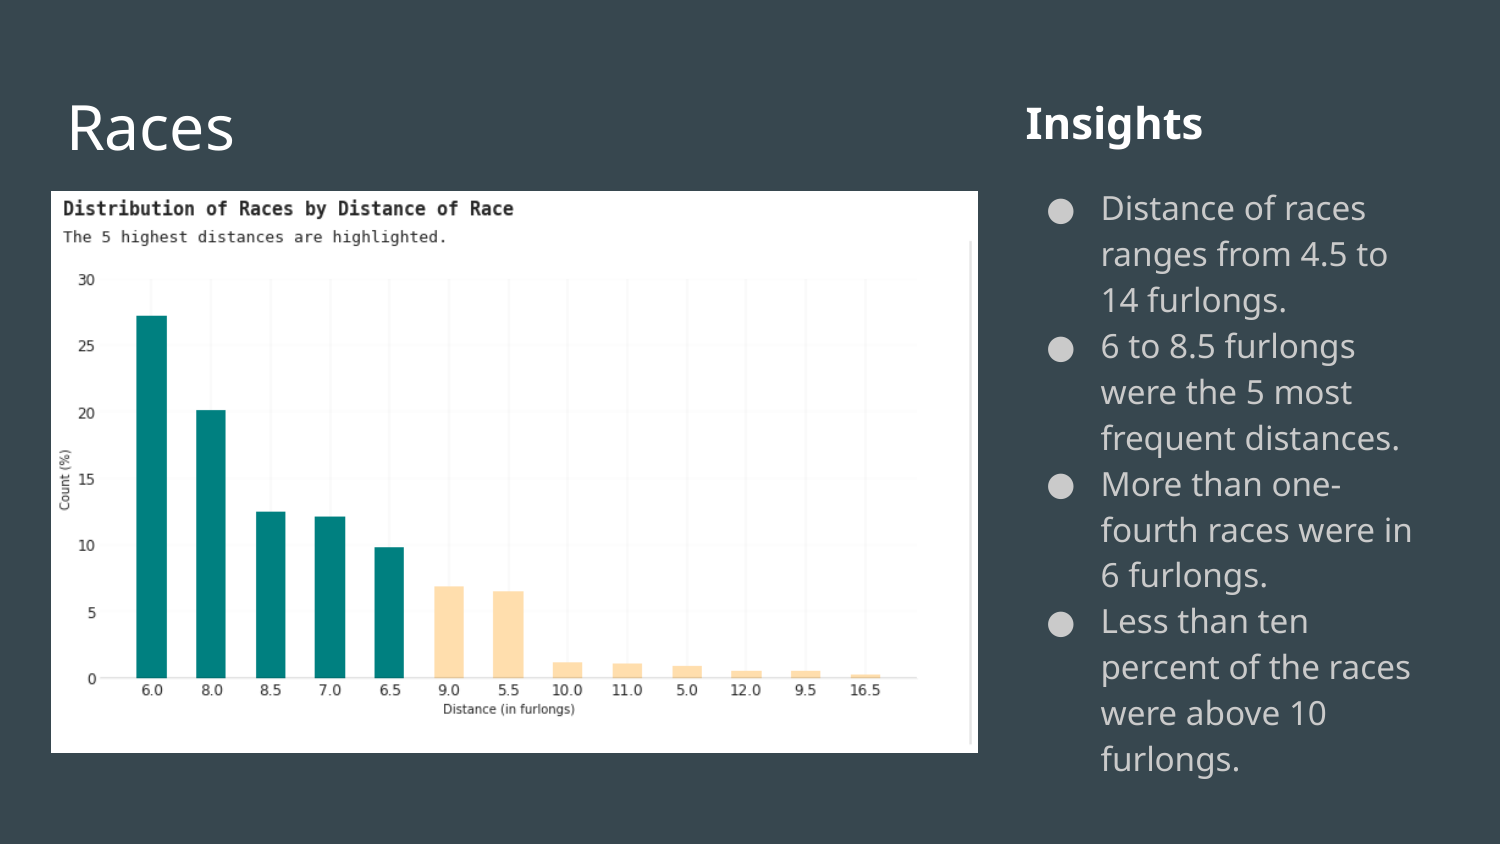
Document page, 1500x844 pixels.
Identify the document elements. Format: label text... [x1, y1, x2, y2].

list Insights Distance of races ranges from 4.5 to 14 furlongs. 6 to 8.5 furlongs were the 5 most frequent distances. More than one-fourth races were in 6 furlongs. Less than ten percent of the races were above 10 furlongs. [1010, 72, 1449, 753]
picture [50, 191, 979, 753]
title Races [51, 72, 1010, 167]
